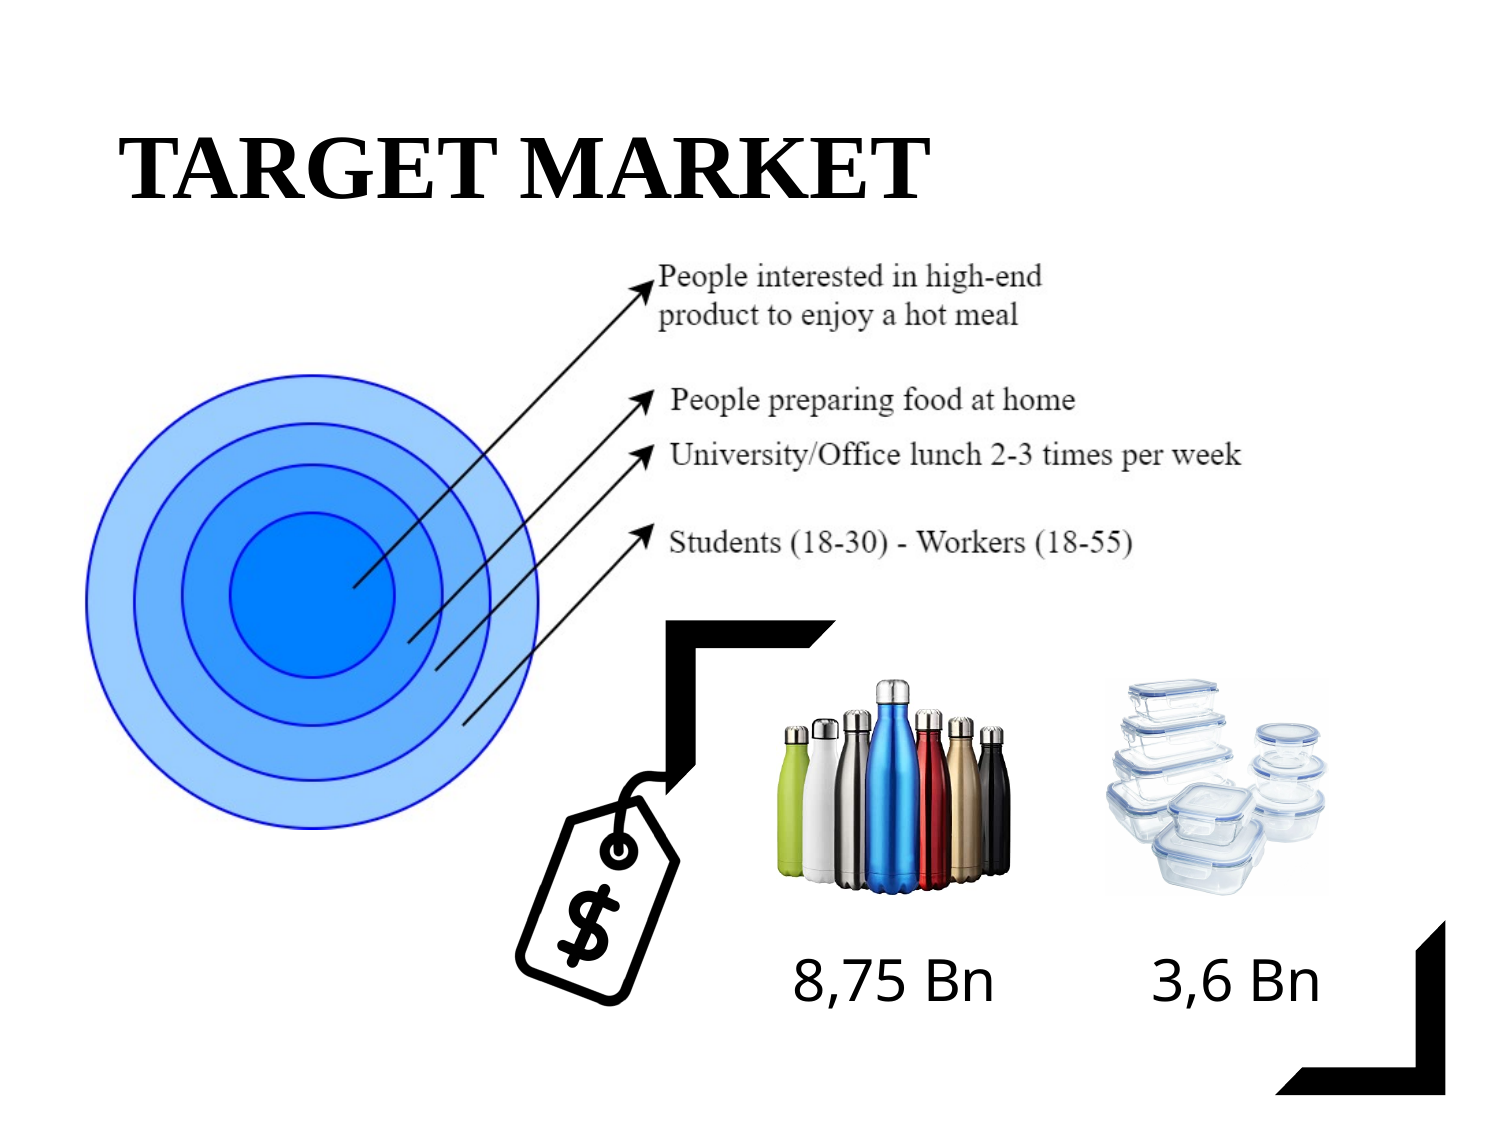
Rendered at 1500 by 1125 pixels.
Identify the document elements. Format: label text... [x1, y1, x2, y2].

picture [1105, 678, 1329, 896]
text_box 8,75 Bn [776, 935, 1013, 1021]
title TARGET MARKET [103, 59, 1397, 278]
text_box [1275, 920, 1446, 1096]
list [83, 251, 1258, 830]
text_box 3,6 Bn [1075, 935, 1361, 1021]
picture [776, 678, 1011, 896]
picture [452, 780, 778, 1053]
